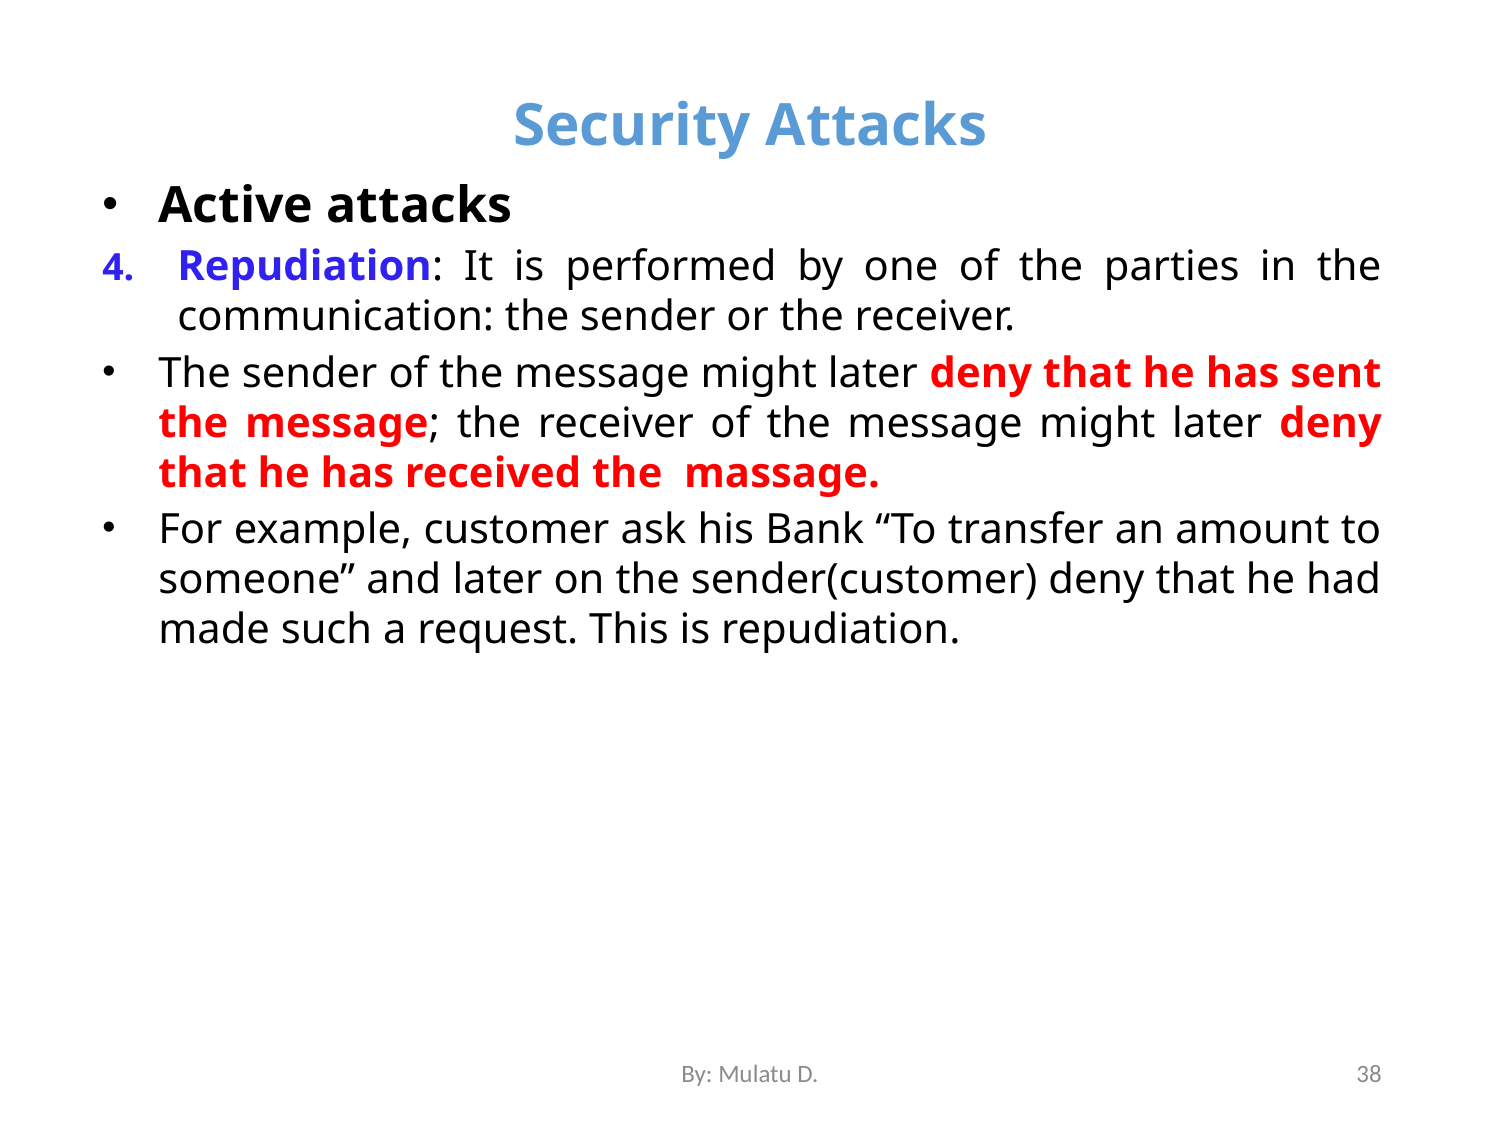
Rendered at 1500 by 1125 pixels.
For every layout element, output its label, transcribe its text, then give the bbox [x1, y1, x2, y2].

slide_number 38 [1059, 1042, 1397, 1103]
subtitle Active attacks Repudiation: It is performed by one of the parties in the communication: the sender or the receiver. The sender of the message might later deny that he has sent the message; the receiver of the message might later deny that he has received the massage. For example, customer ask his Bank “To transfer an amount to someone” and later on the sender(customer) deny that he had made such a request. This is repudiation. [87, 165, 1397, 1066]
footer By: Mulatu D. [496, 1042, 1004, 1103]
title Security Attacks [87, 51, 1429, 166]
